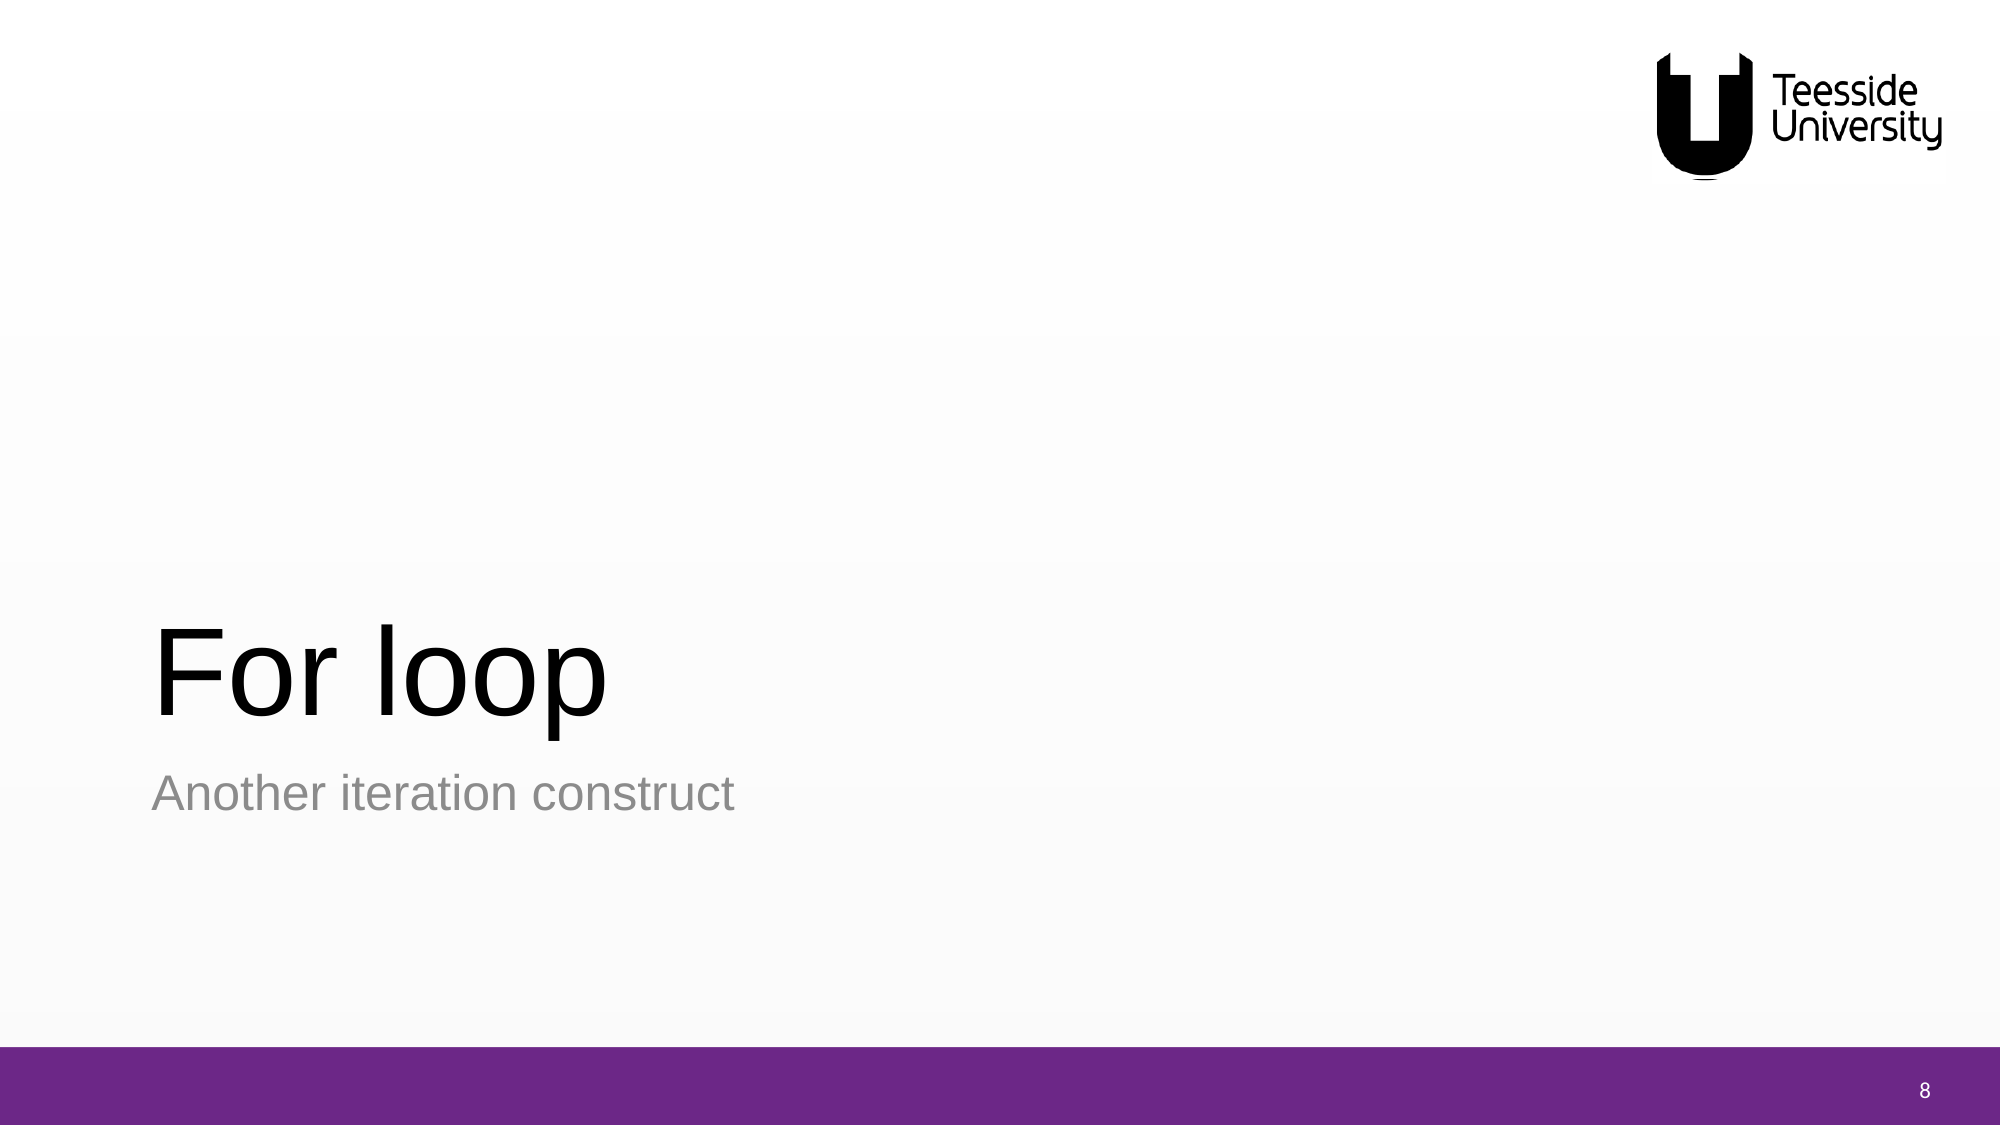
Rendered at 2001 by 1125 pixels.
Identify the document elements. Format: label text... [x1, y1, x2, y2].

picture [1652, 48, 1946, 184]
list Another iteration construct [136, 752, 1862, 999]
title For loop [136, 280, 1862, 749]
